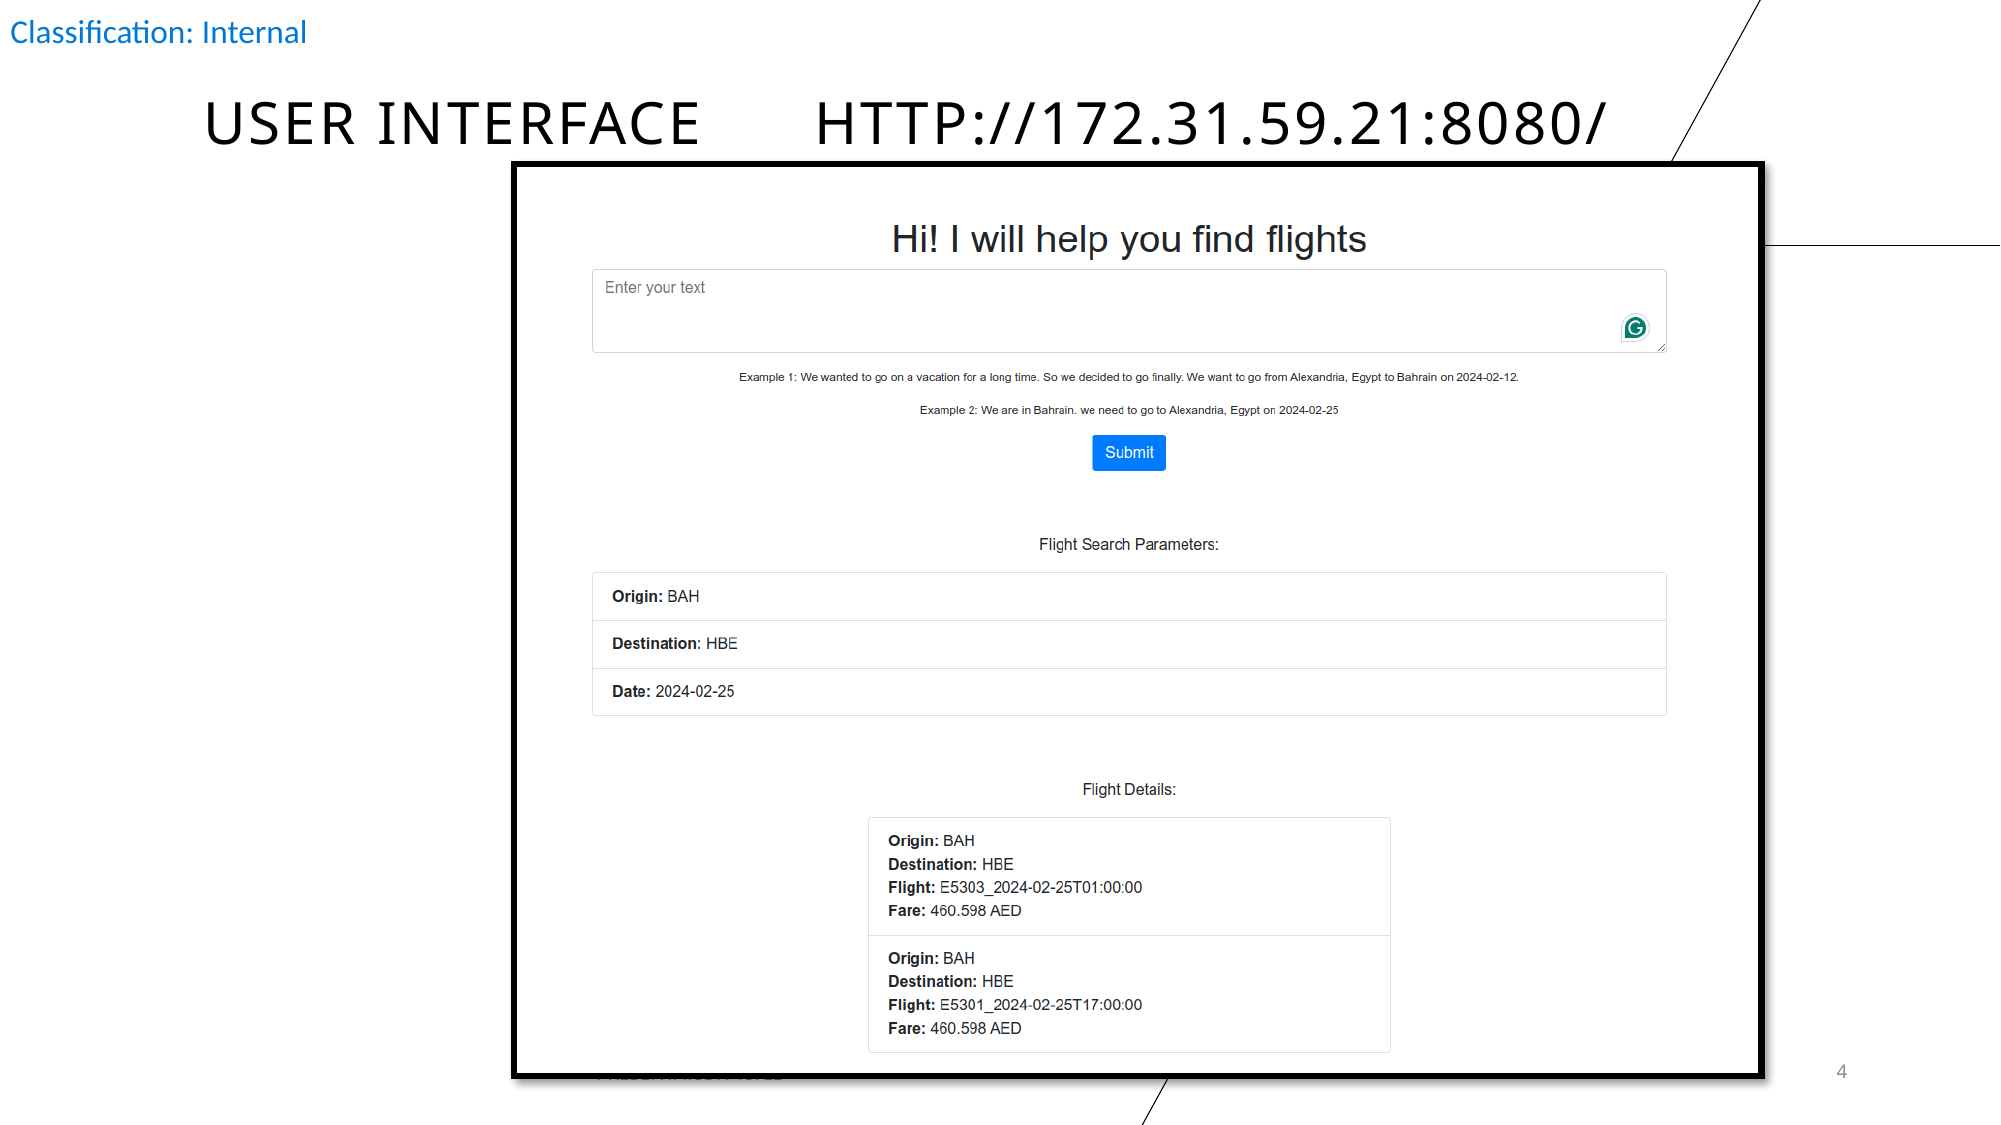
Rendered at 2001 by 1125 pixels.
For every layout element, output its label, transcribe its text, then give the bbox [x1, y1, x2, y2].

picture [517, 167, 1759, 1074]
footer PRESENTATION TITLE [404, 1042, 975, 1103]
slide_number 4 [1412, 1042, 1863, 1103]
title USER INTERFACE http://172.31.59.21:8080/ [188, 52, 1812, 166]
